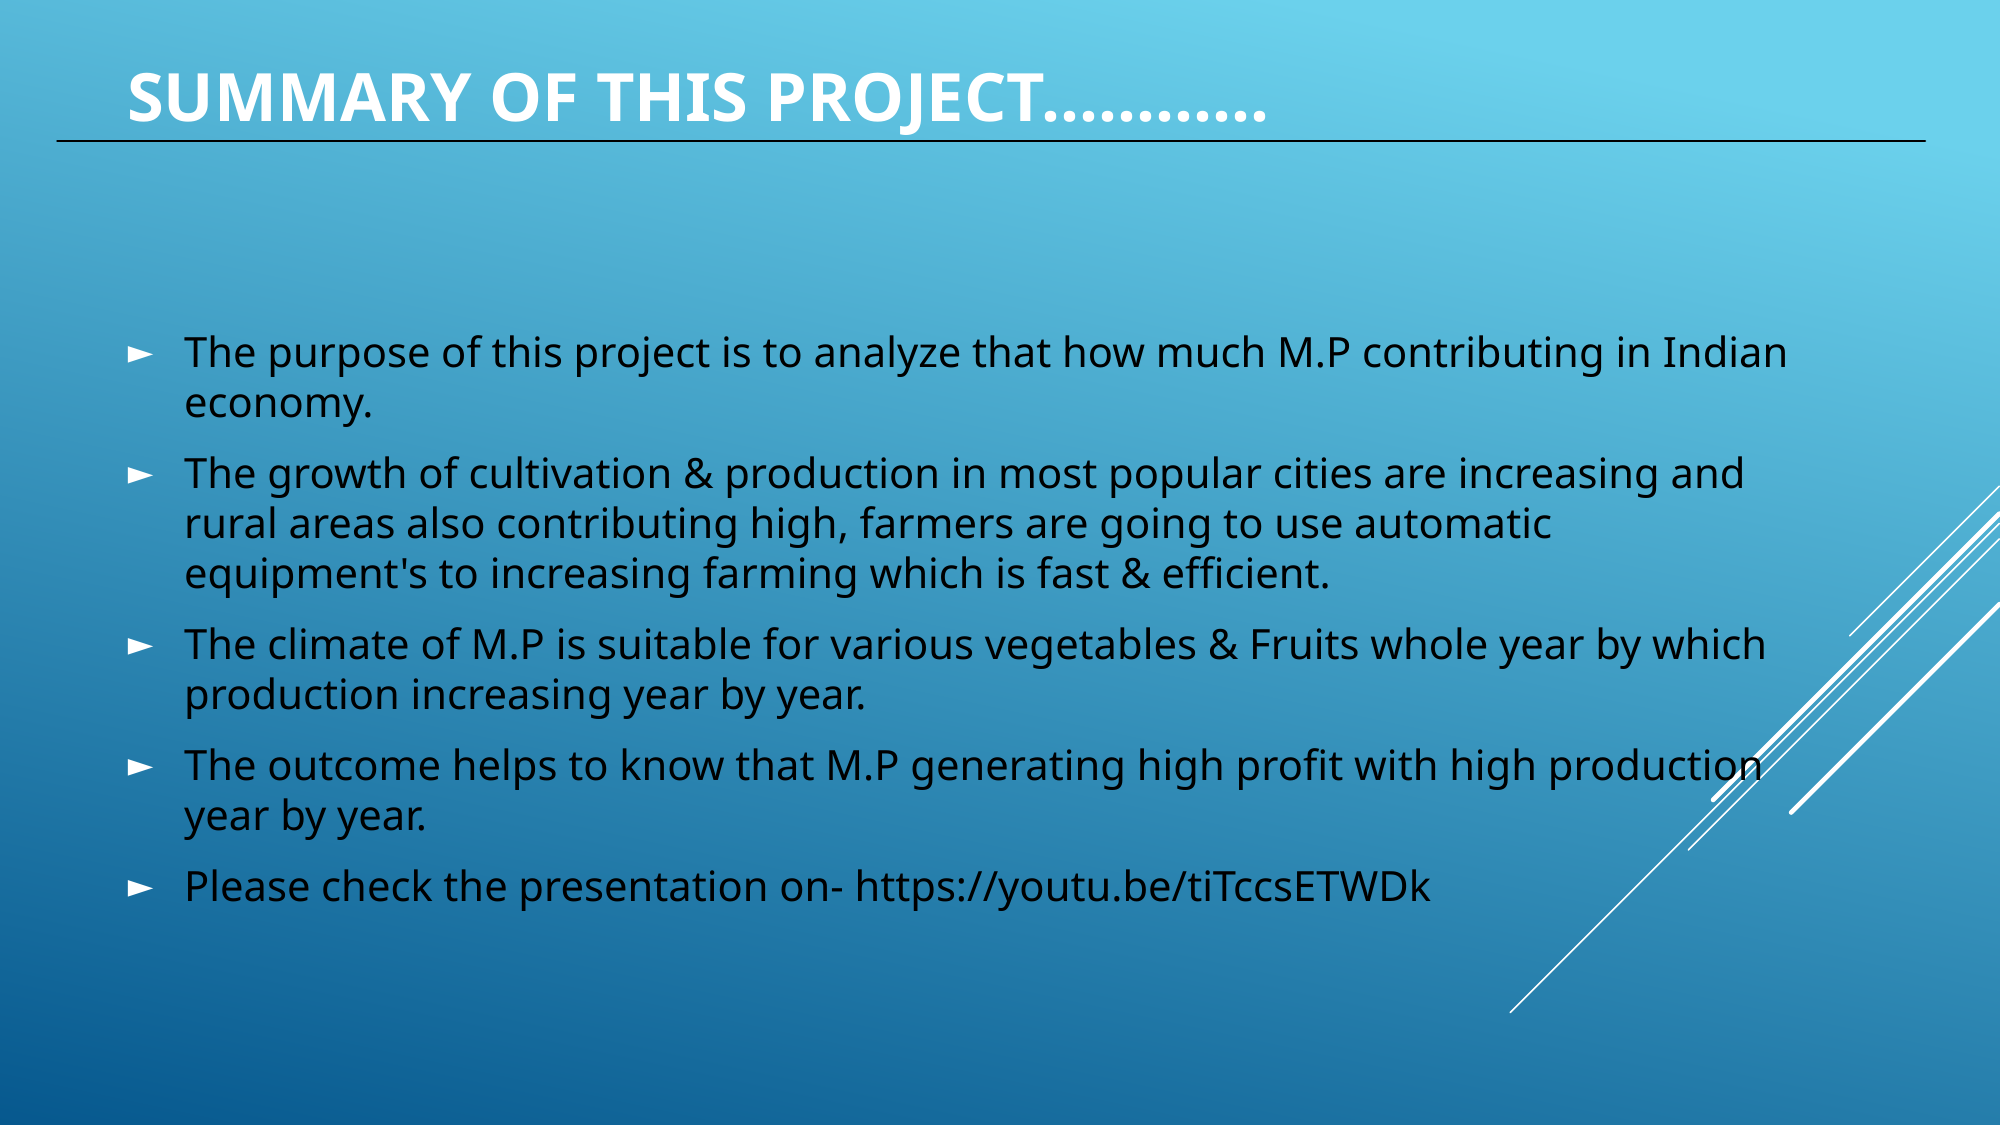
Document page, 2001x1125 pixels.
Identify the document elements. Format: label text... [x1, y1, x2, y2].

title Summary of this project………… [112, 142, 1763, 153]
title Summary of this project………… [112, 36, 1763, 140]
list The purpose of this project is to analyze that how much M.P contributing in Indian economy. The growth of cultivation & production in most popular cities are increasing and rural areas also contributing high, farmers are going to use automatic equipment's to increasing farming which is fast & efficient. The climate of M.P is suitable for various vegetables & Fruits whole year by which production increasing year by year. The outcome helps to know that M.P generating high profit with high production year by year. Please check the presentation on- https://youtu.be/tiTccsETWDk [112, 197, 1821, 1039]
